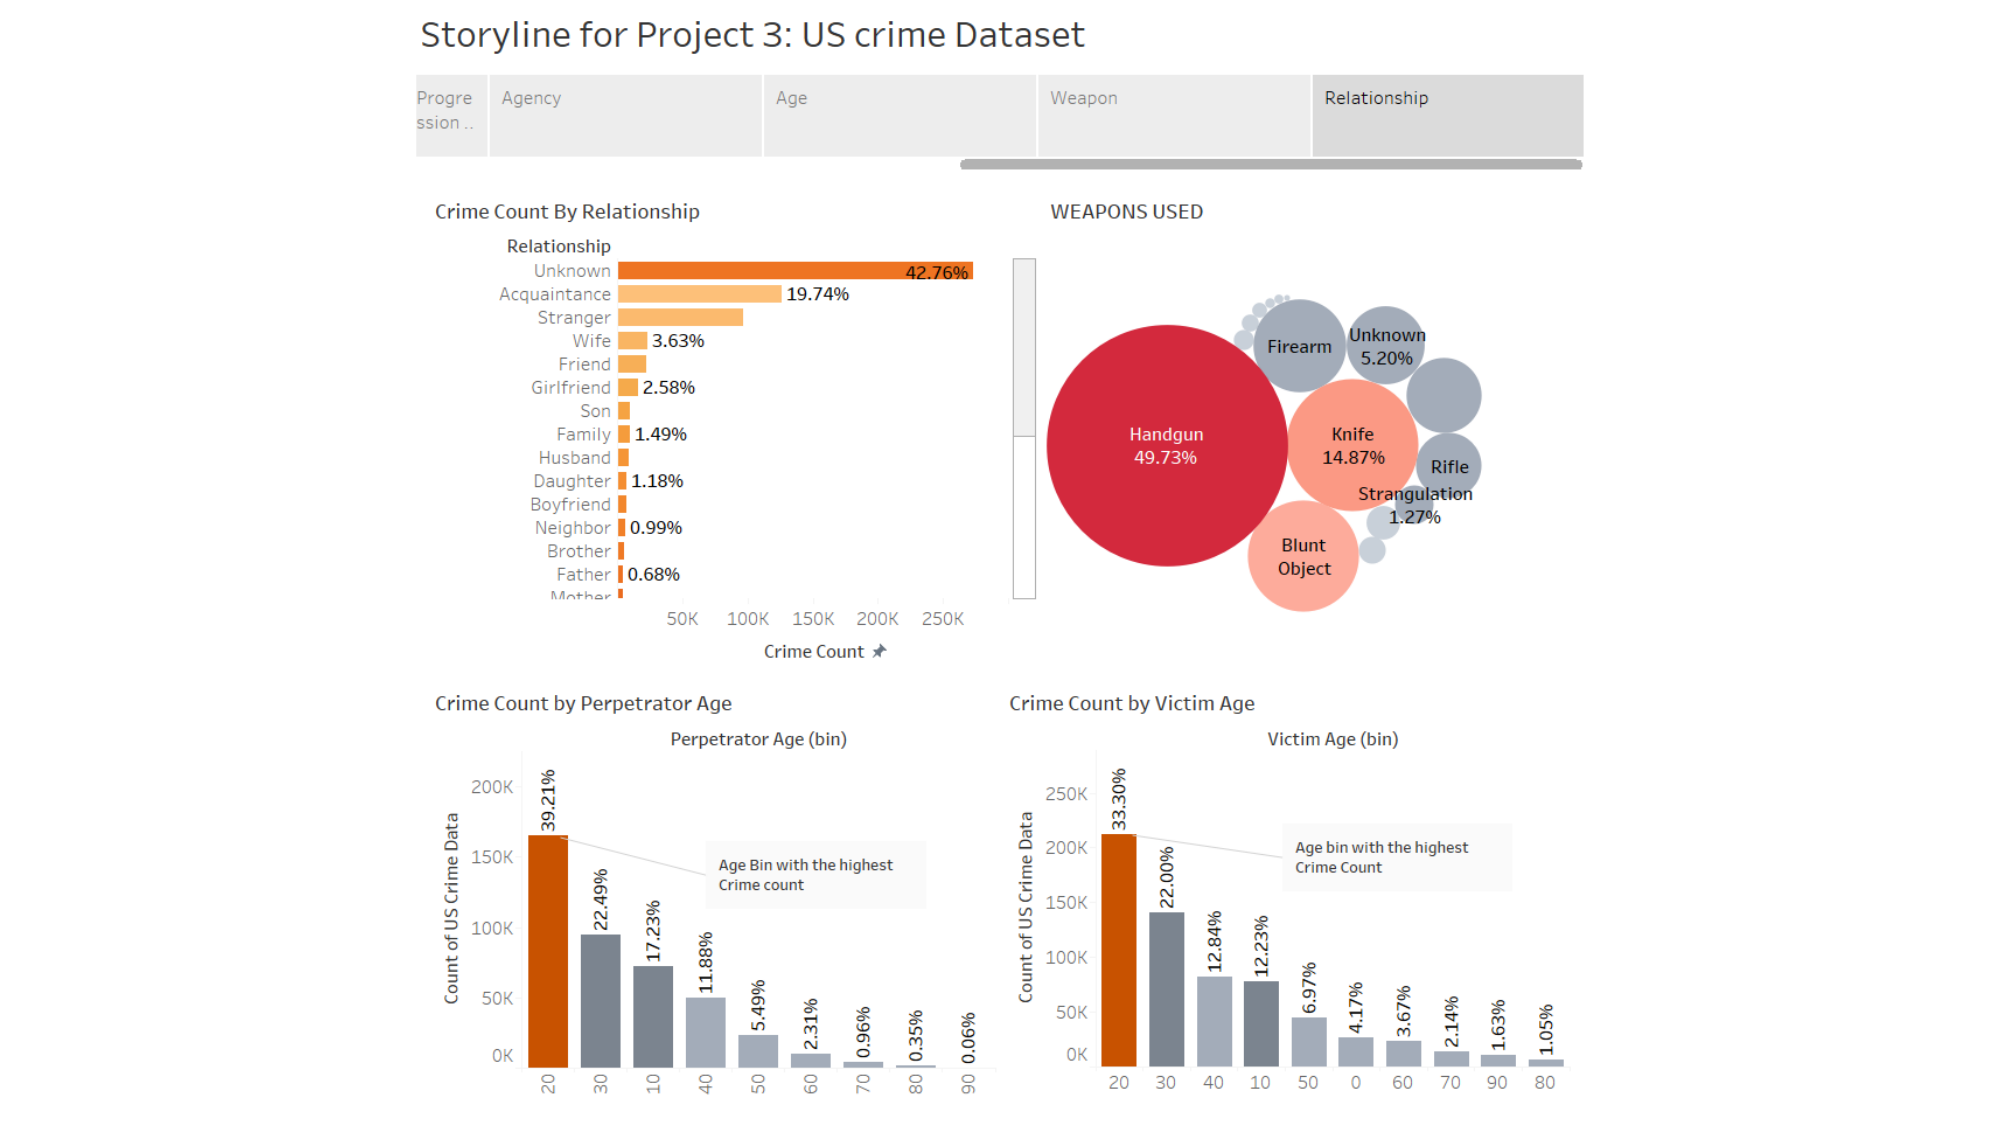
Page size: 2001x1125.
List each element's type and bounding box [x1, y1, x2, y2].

picture [407, 0, 1593, 1125]
